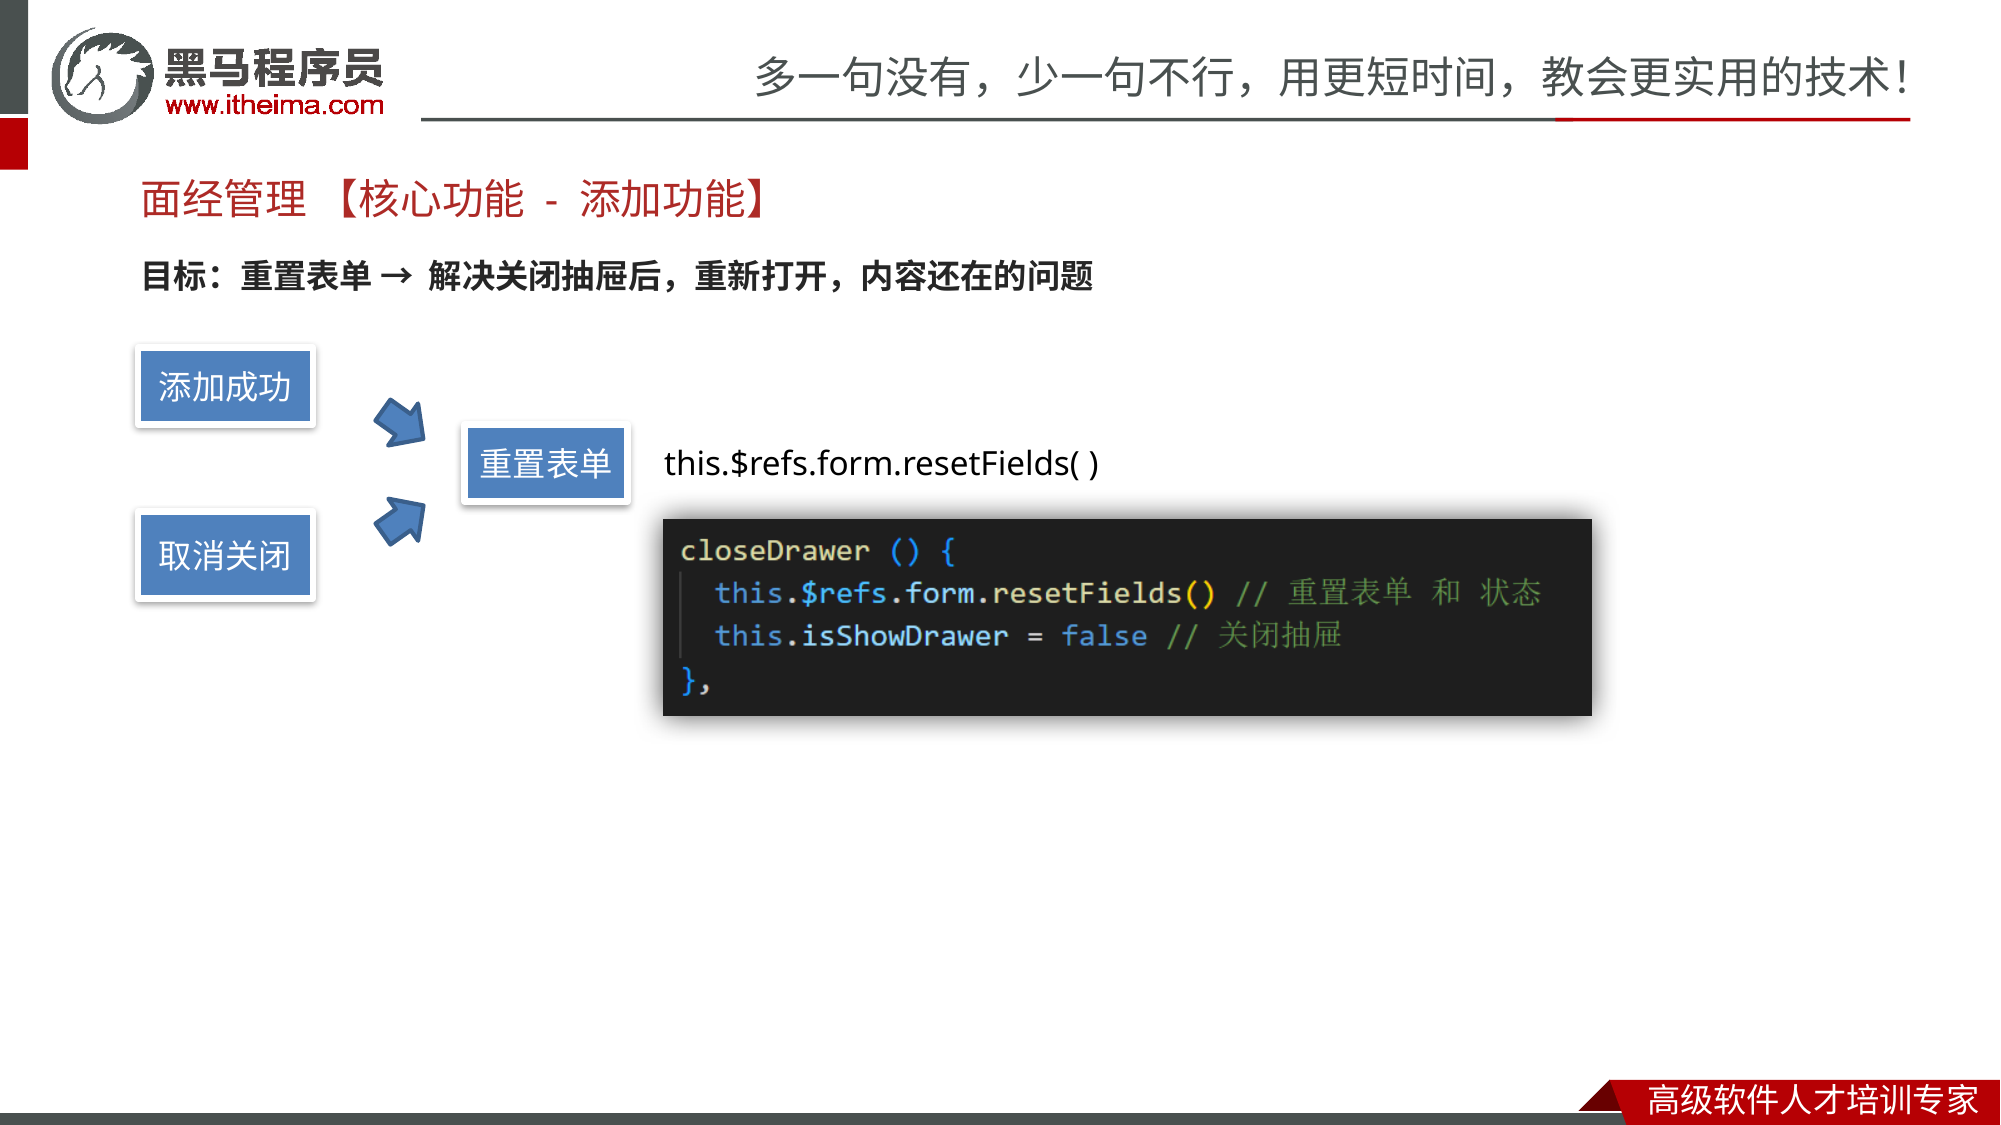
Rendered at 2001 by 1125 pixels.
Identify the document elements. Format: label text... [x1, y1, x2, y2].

text_box 取消关闭 [135, 508, 316, 602]
picture [50, 26, 384, 125]
text_box this.$refs.form.resetFields( ) [649, 435, 1291, 490]
text_box [373, 496, 426, 547]
text_box [373, 397, 426, 448]
picture [663, 519, 1592, 717]
title 面经管理 【核心功能 - 添加功能】 [125, 155, 815, 241]
text_box 添加成功 [135, 344, 316, 428]
text_box 重置表单 [461, 421, 631, 505]
